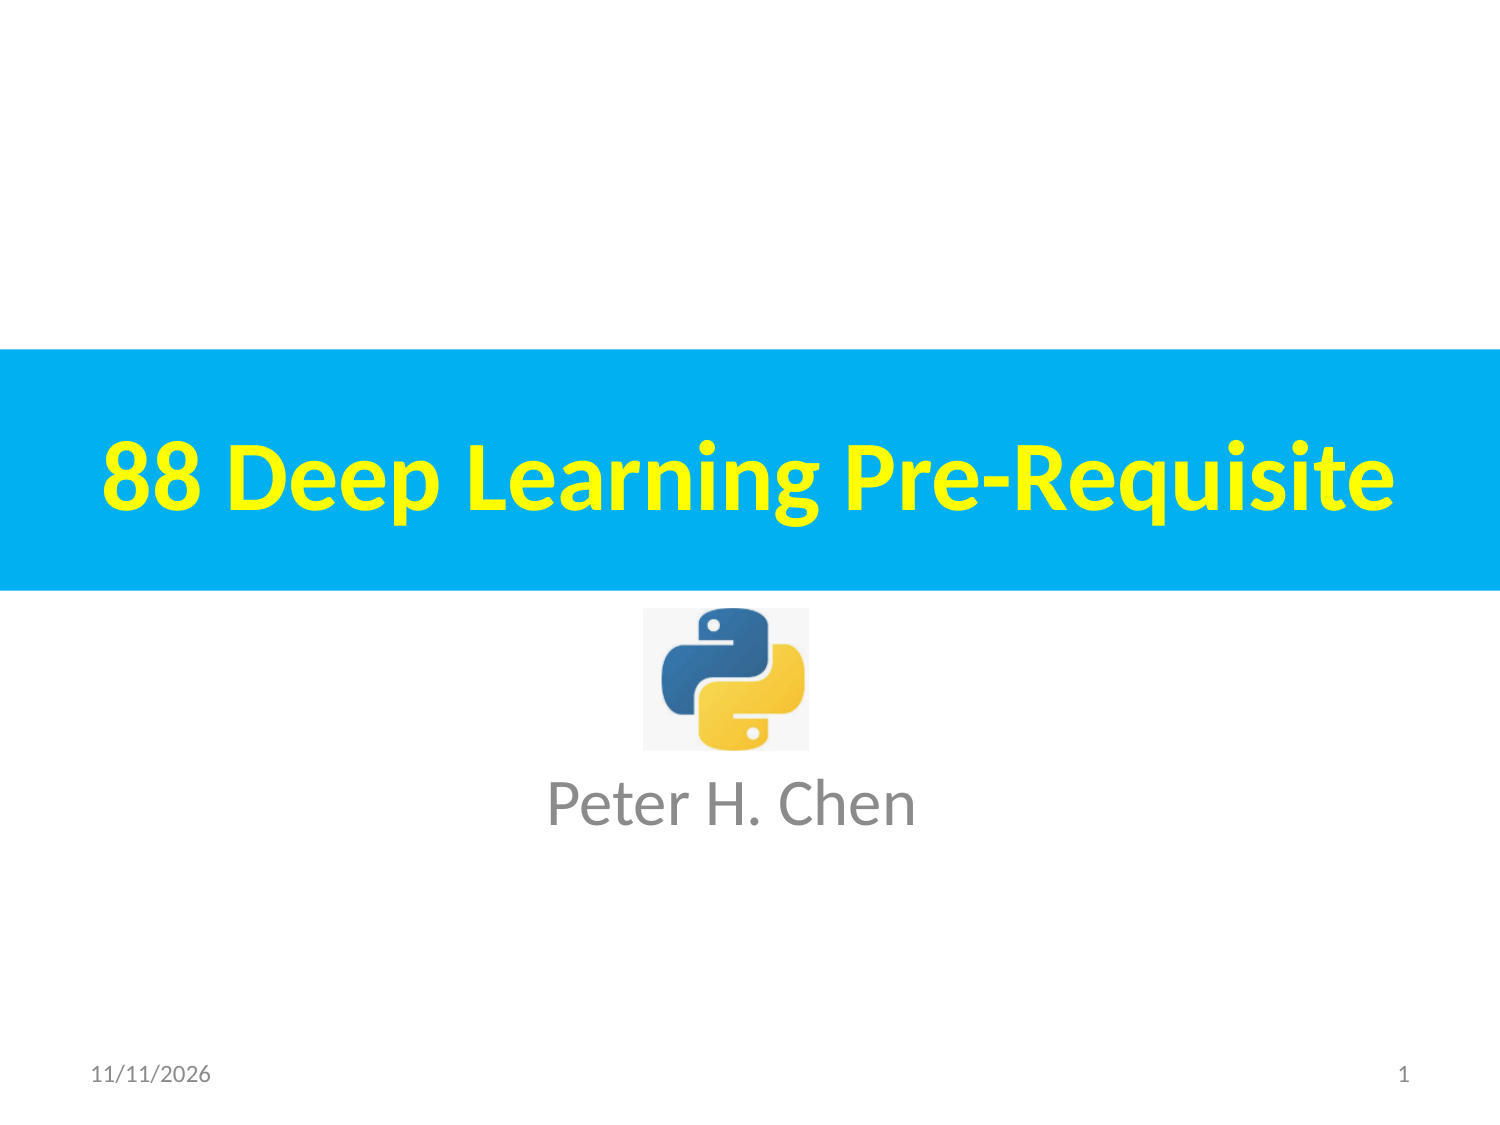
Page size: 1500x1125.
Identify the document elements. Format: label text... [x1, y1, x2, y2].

subtitle Peter H. Chen [206, 751, 1257, 866]
picture [643, 606, 809, 752]
title 88 Deep Learning Pre-Requisite [0, 349, 1500, 591]
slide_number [75, 1042, 425, 1103]
slide_number 1 [1074, 1042, 1425, 1103]
